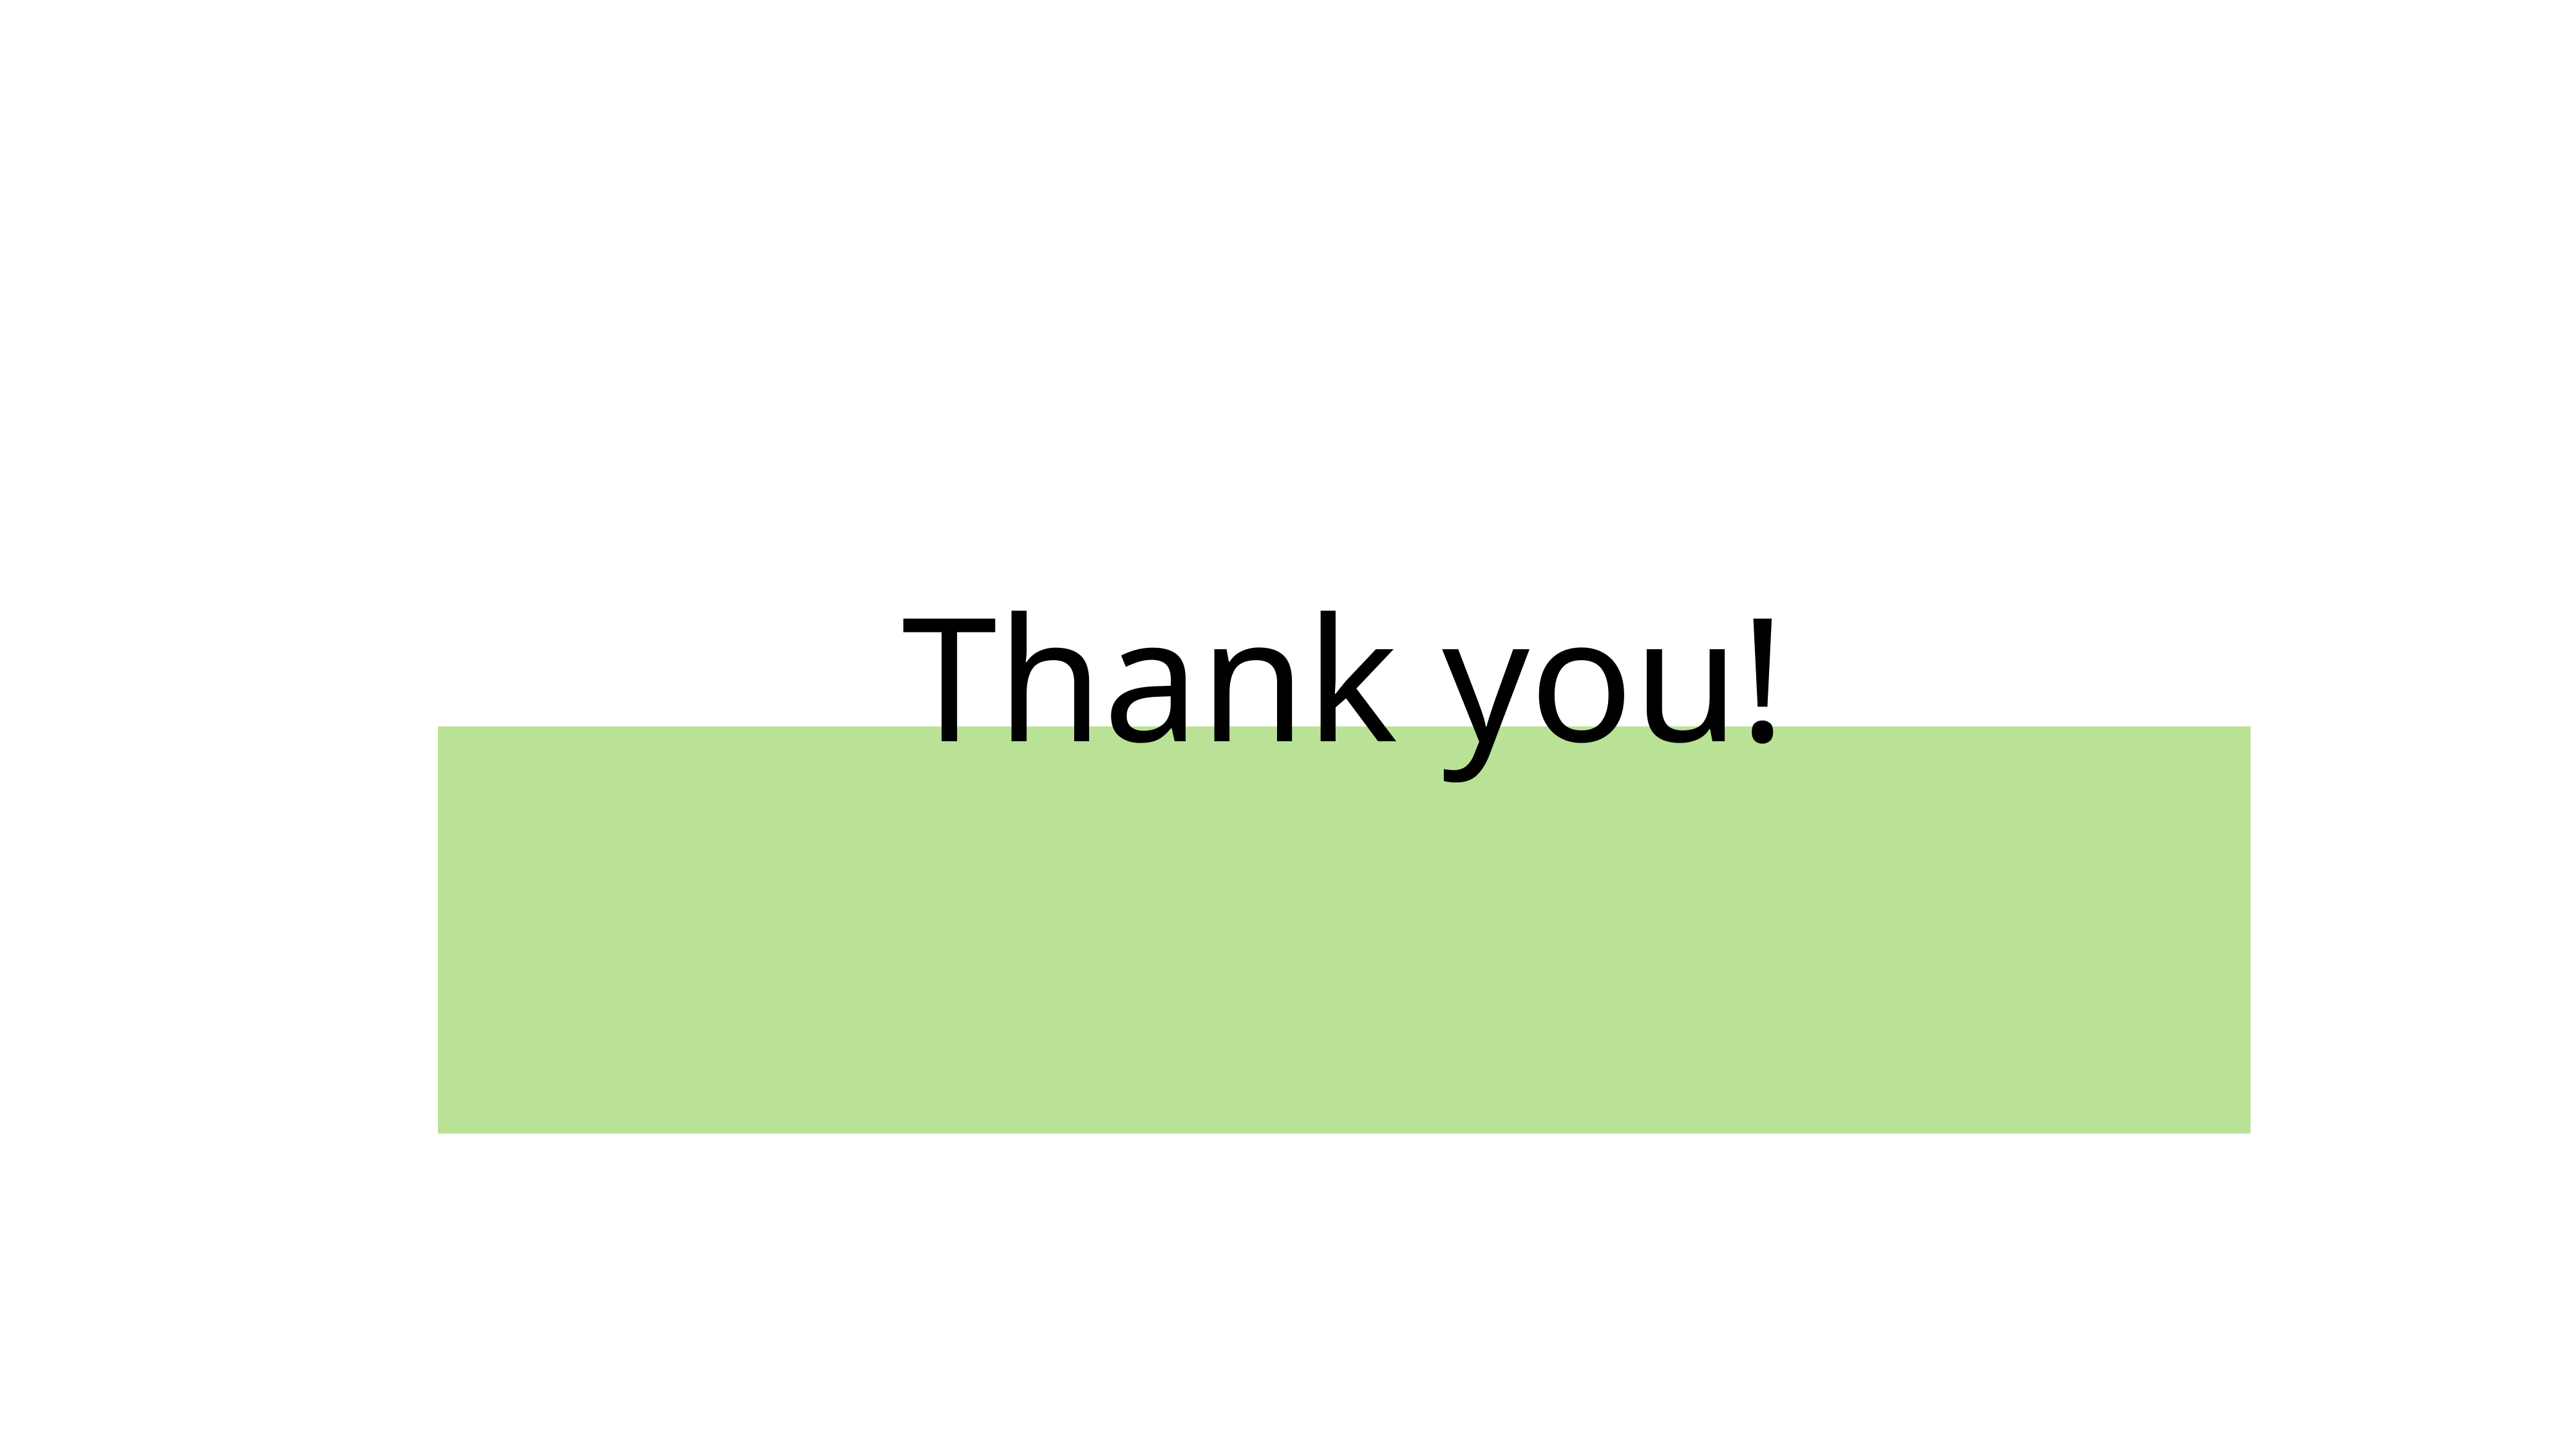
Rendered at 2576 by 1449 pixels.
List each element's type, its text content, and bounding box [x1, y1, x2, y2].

text_box [438, 1041, 2251, 1134]
list Thank you! [184, 343, 2504, 1041]
